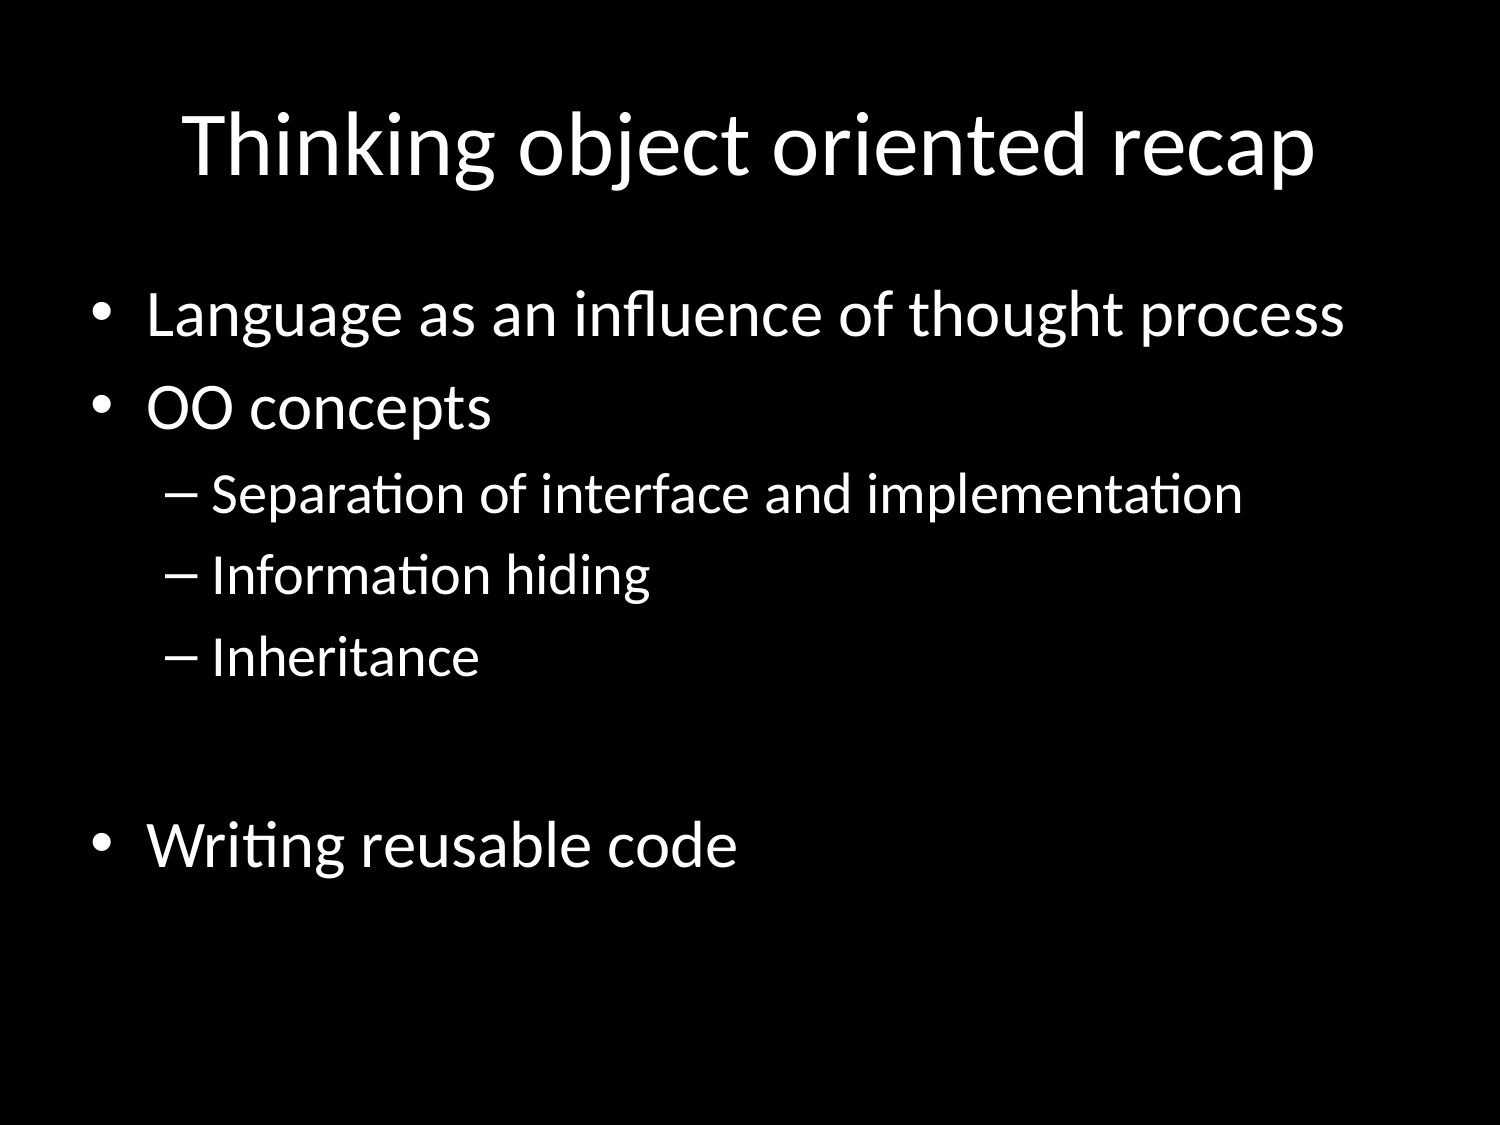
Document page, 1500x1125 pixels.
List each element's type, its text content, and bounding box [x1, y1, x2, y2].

list Language as an influence of thought process OO concepts Separation of interface and implementation Information hiding Inheritance Writing reusable code [75, 262, 1425, 1005]
title Thinking object oriented recap [75, 45, 1425, 233]
